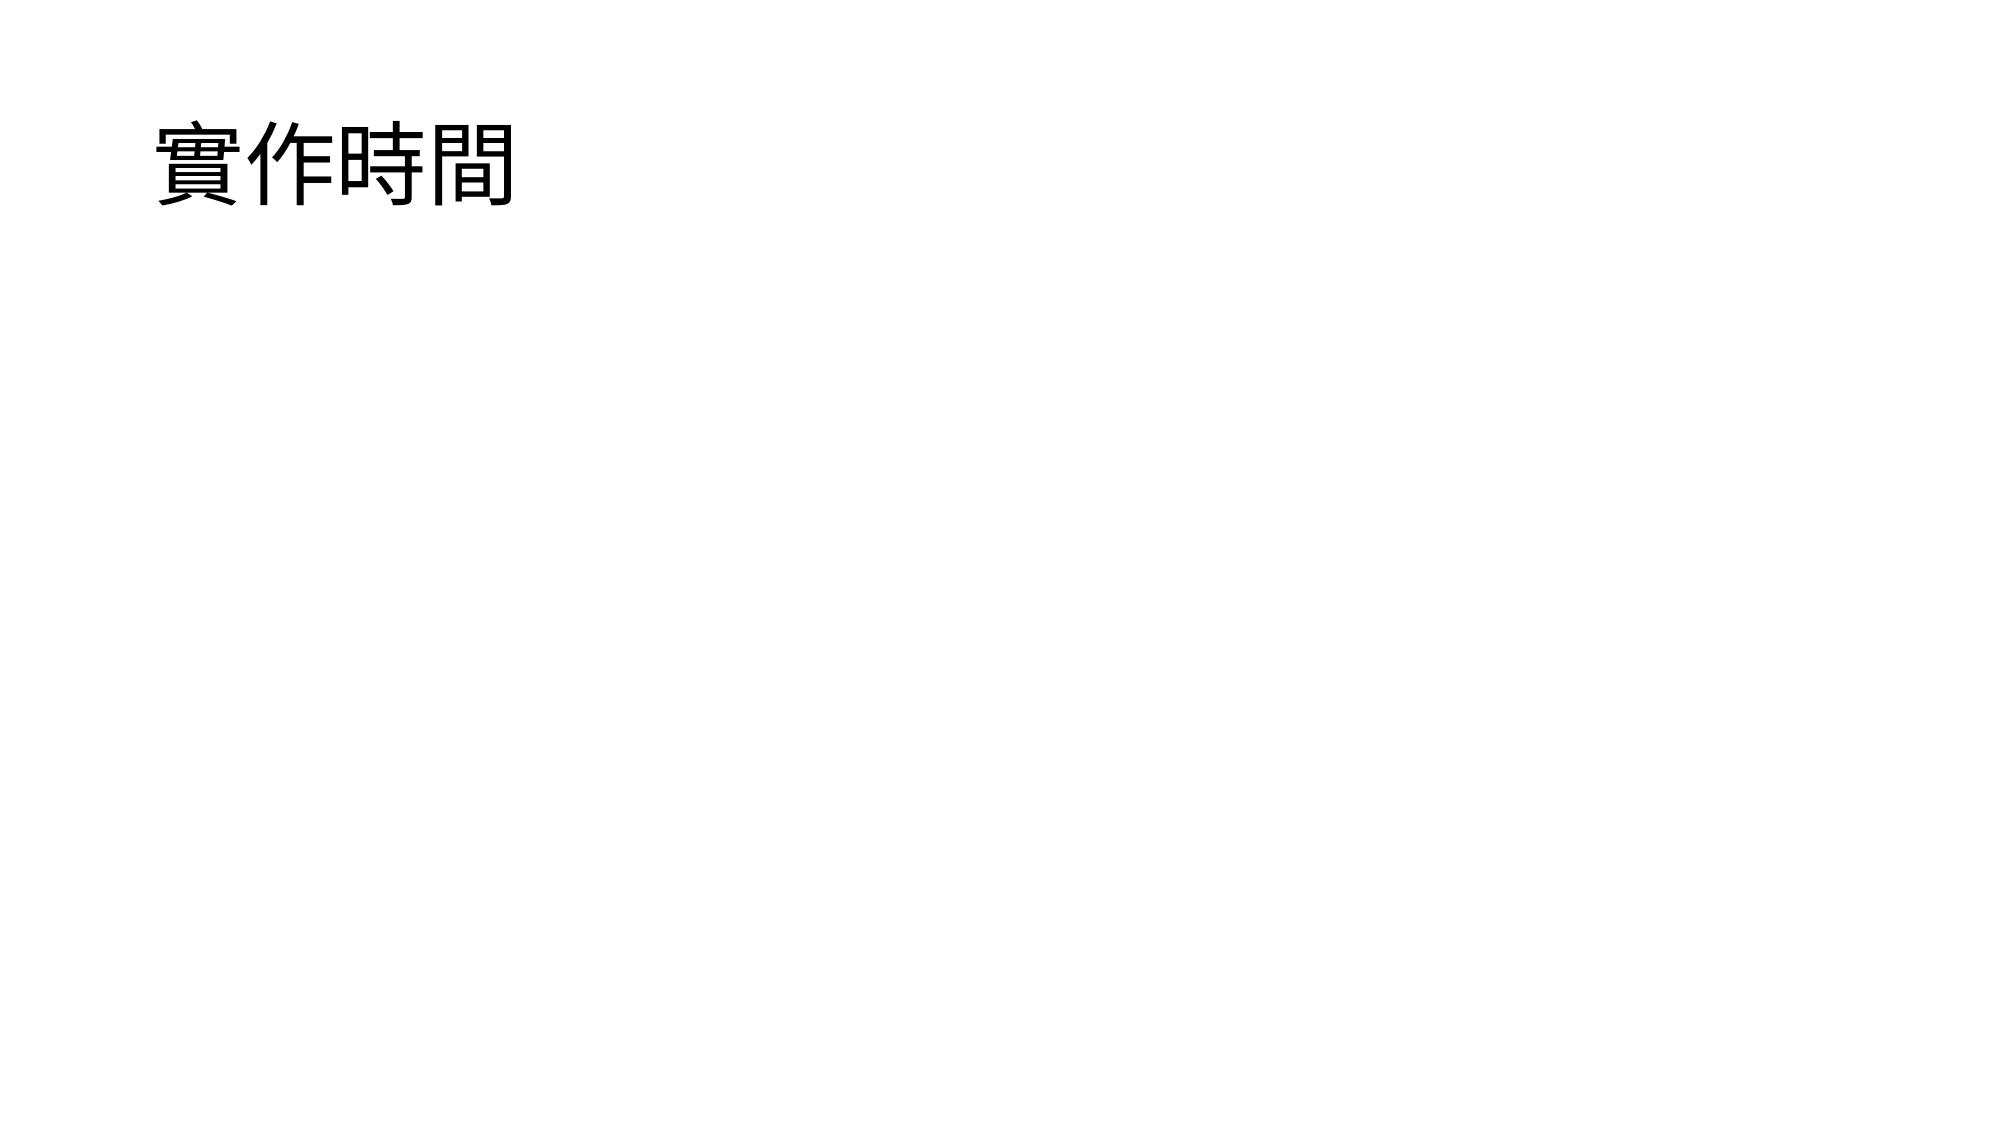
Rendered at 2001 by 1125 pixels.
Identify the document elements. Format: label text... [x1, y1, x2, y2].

title 實作時間 [137, 59, 1863, 278]
